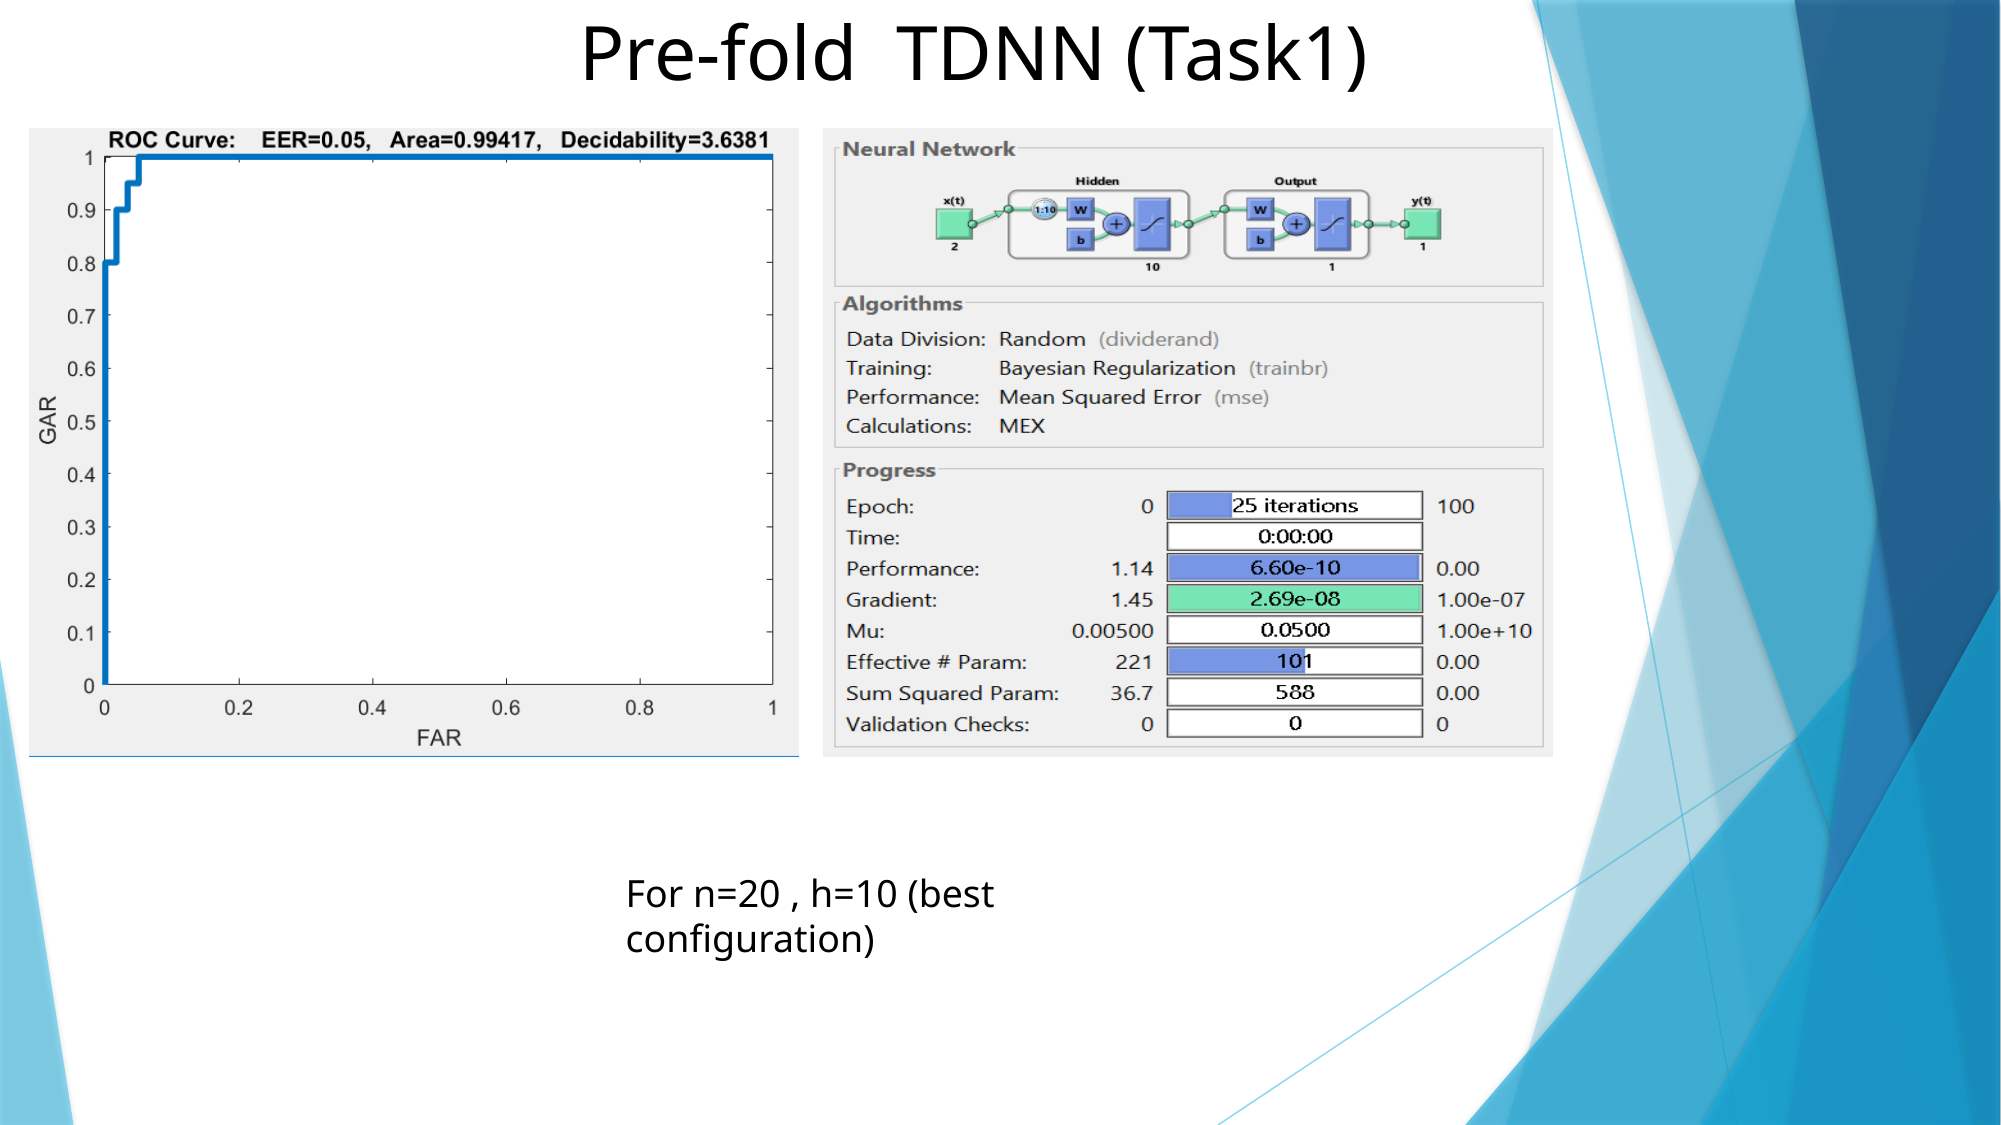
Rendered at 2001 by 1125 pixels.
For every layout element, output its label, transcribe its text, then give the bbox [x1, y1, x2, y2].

picture [29, 128, 800, 757]
title Pre-fold TDNN (Task1) [414, 0, 1825, 215]
text_box For n=20 , h=10 (best configuration) [610, 862, 1183, 968]
picture [822, 128, 1554, 757]
